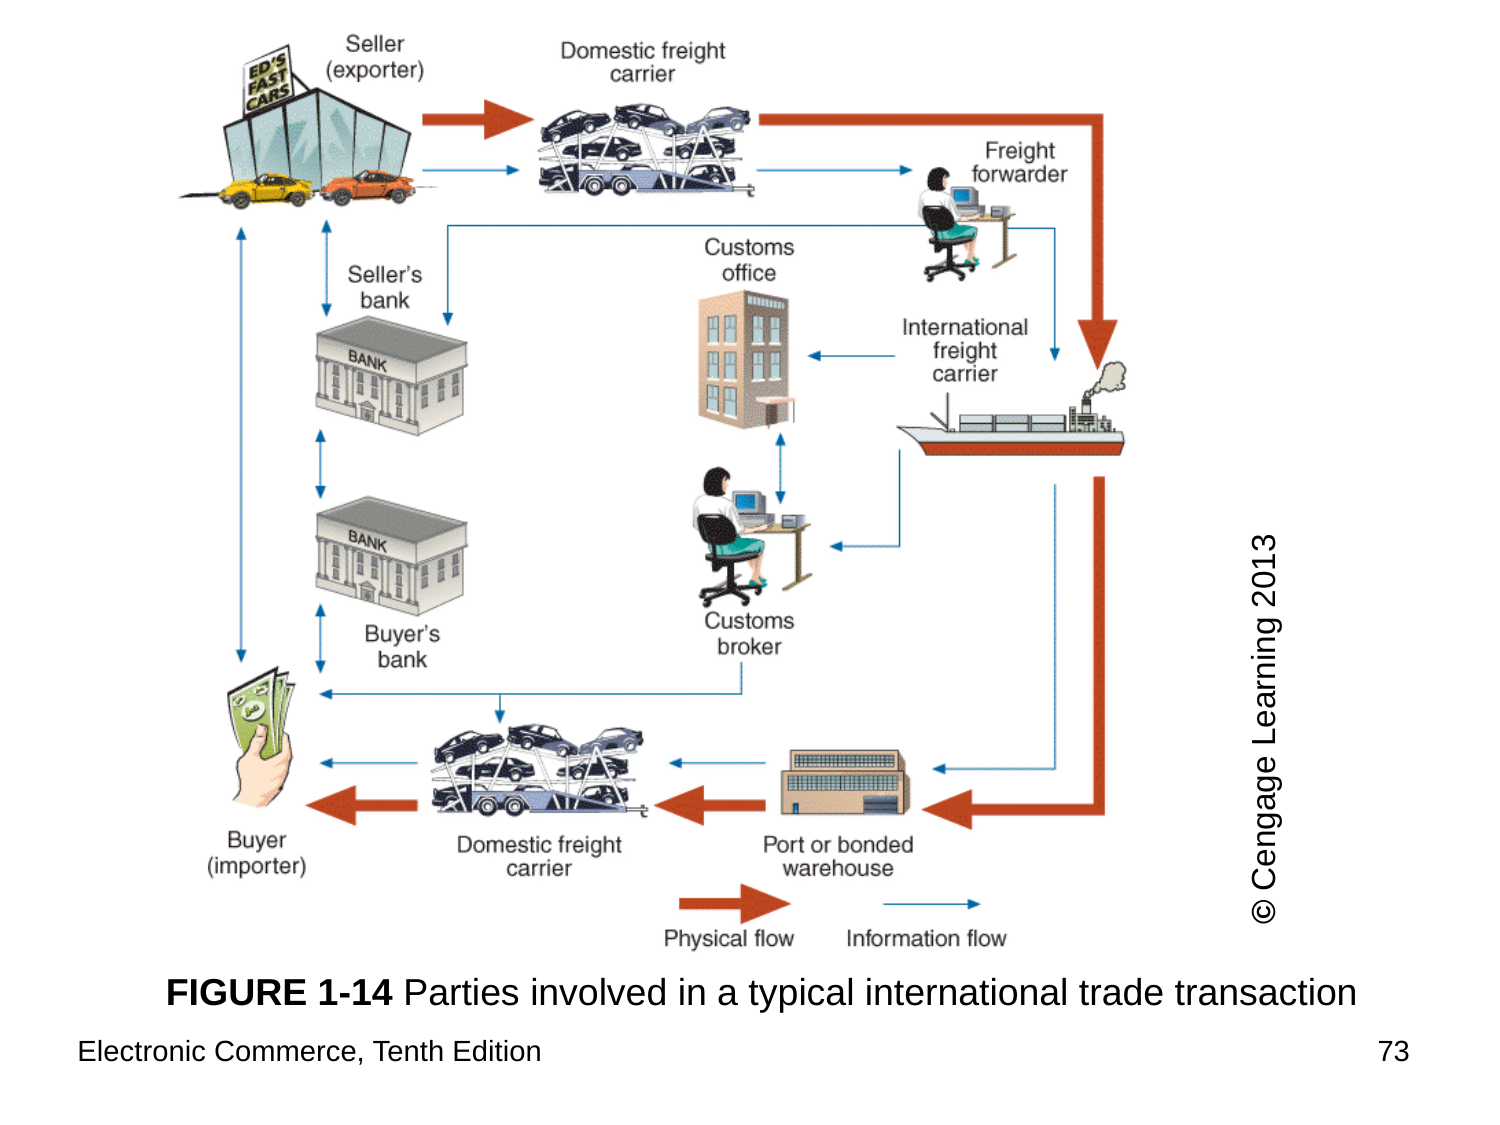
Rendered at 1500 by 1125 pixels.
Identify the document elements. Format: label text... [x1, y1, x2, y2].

picture [174, 30, 1138, 959]
slide_number 73 [1074, 1024, 1426, 1103]
text_box © Cengage Learning 2013 [1234, 462, 1290, 940]
footer Electronic Commerce, Tenth Edition [62, 1024, 988, 1103]
text_box FIGURE 1-14 Parties involved in a typical international trade transaction [151, 960, 1373, 1021]
